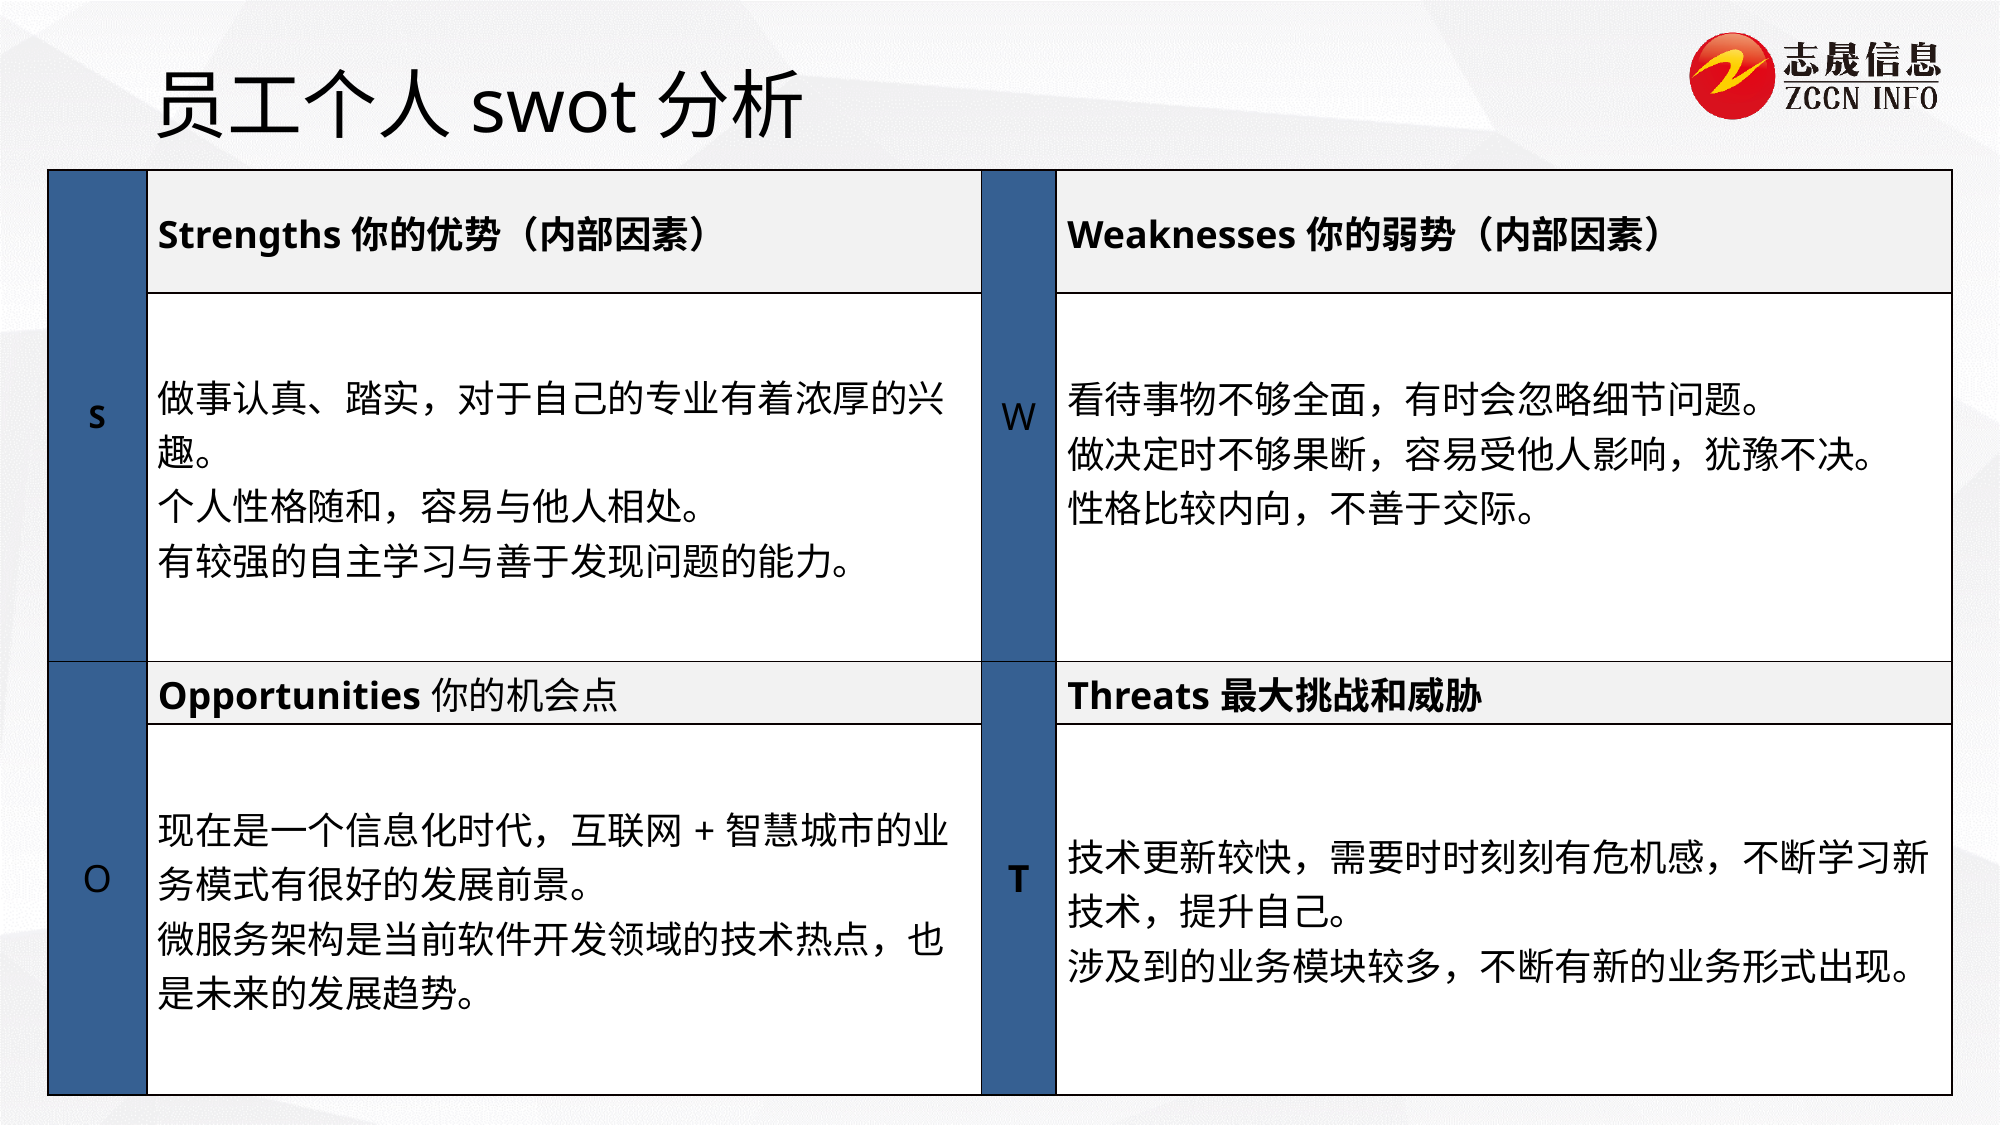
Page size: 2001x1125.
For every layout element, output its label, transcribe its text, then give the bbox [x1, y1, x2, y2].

table_header S [49, 171, 146, 661]
table_cell 做事认真、踏实，对于自己的专业有着浓厚的兴趣。 个人性格随和，容易与他人相处。 有较强的自主学习与善于发现问题的能力。 [148, 294, 981, 661]
title 员工个人swot分析 [137, 59, 1863, 160]
table_cell Opportunities你的机会点 [148, 662, 981, 723]
table_cell 看待事物不够全面，有时会忽略细节问题。 做决定时不够果断，容易受他人影响，犹豫不决。 性格比较内向，不善于交际。 [1057, 294, 1951, 661]
table_cell 技术更新较快，需要时时刻刻有危机感，不断学习新技术，提升自己。 涉及到的业务模块较多，不断有新的业务形式出现。 [1057, 725, 1951, 1094]
table_cell O [49, 662, 146, 1094]
picture [0, 0, 2000, 1125]
table_header W [982, 171, 1055, 661]
table_cell 现在是一个信息化时代，互联网+智慧城市的业务模式有很好的发展前景。 微服务架构是当前软件开发领域的技术热点，也是未来的发展趋势。 [148, 725, 981, 1094]
table_header Weaknesses你的弱势（内部因素） [1057, 171, 1951, 292]
table_cell T [982, 662, 1055, 1094]
table_cell Threats最大挑战和威胁 [1057, 662, 1951, 723]
table_header Strengths你的优势（内部因素） [148, 171, 981, 292]
